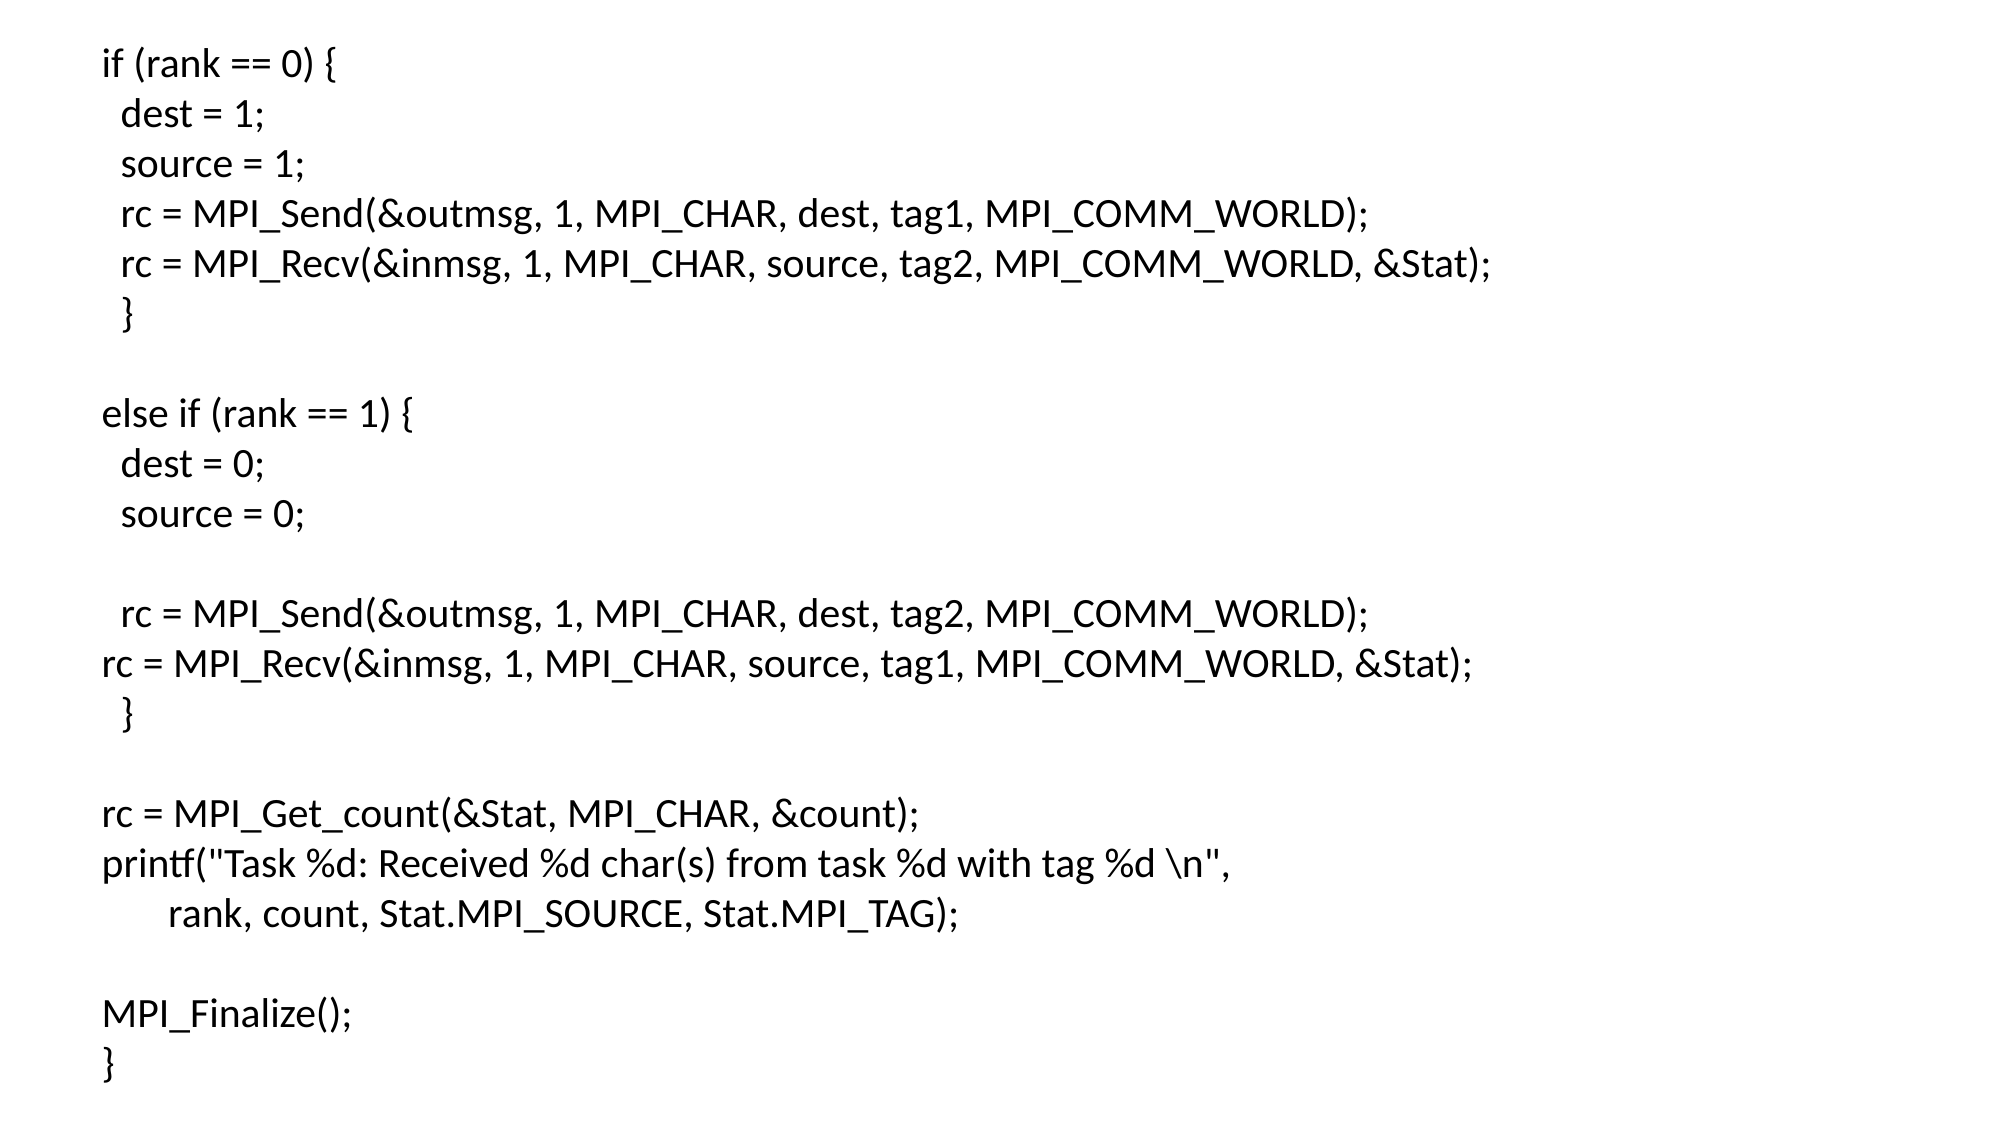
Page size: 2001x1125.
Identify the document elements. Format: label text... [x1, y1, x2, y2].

text_box if (rank == 0) { dest = 1; source = 1; rc = MPI_Send(&outmsg, 1, MPI_CHAR, dest, tag1, MPI_COMM_WORLD); rc = MPI_Recv(&inmsg, 1, MPI_CHAR, source, tag2, MPI_COMM_WORLD, &Stat); } else if (rank == 1) { dest = 0; source = 0; rc = MPI_Send(&outmsg, 1, MPI_CHAR, dest, tag2, MPI_COMM_WORLD); rc = MPI_Recv(&inmsg, 1, MPI_CHAR, source, tag1, MPI_COMM_WORLD, &Stat); } rc = MPI_Get_count(&Stat, MPI_CHAR, &count); printf("Task %d: Received %d char(s) from task %d with tag %d \n", rank, count, Stat.MPI_SOURCE, Stat.MPI_TAG); MPI_Finalize(); } [86, 28, 1642, 1094]
